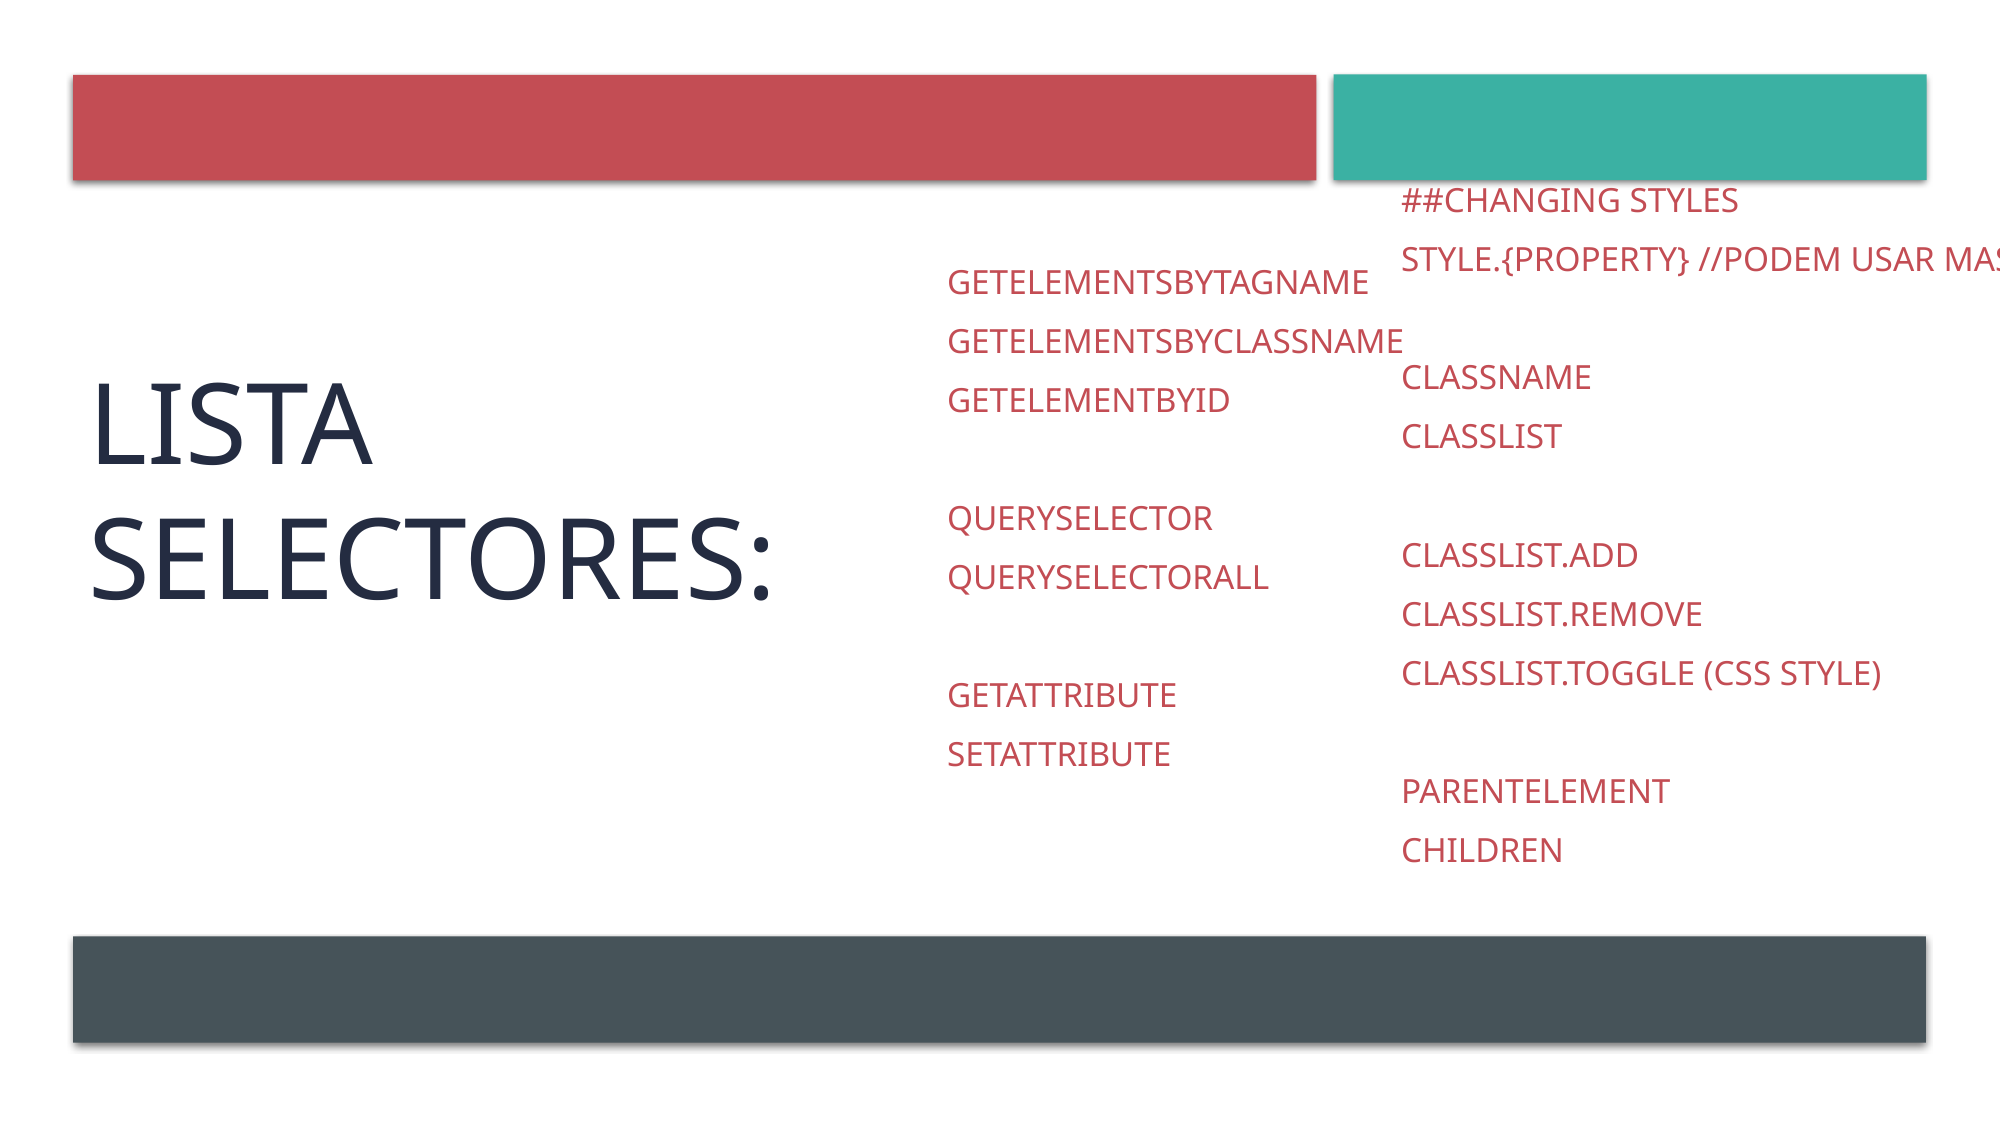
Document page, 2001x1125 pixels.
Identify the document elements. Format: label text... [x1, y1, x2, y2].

title Lista Selectores: [73, 254, 932, 854]
text_box [72, 935, 1927, 1044]
text_box [72, 74, 1317, 182]
text_box [1333, 73, 1928, 181]
text_box ##Changing Styles style.{property} //podem usar mas… className classList classList.add classList.remove classList.toggle (CSS Style) parentElement children [1386, 112, 2000, 877]
text_box [0, 0, 2000, 1125]
subtitle getElementsByTagName getElementsByClassName getElementById querySelector querySelectorAll getAttribute setAttribute [932, 139, 1444, 896]
